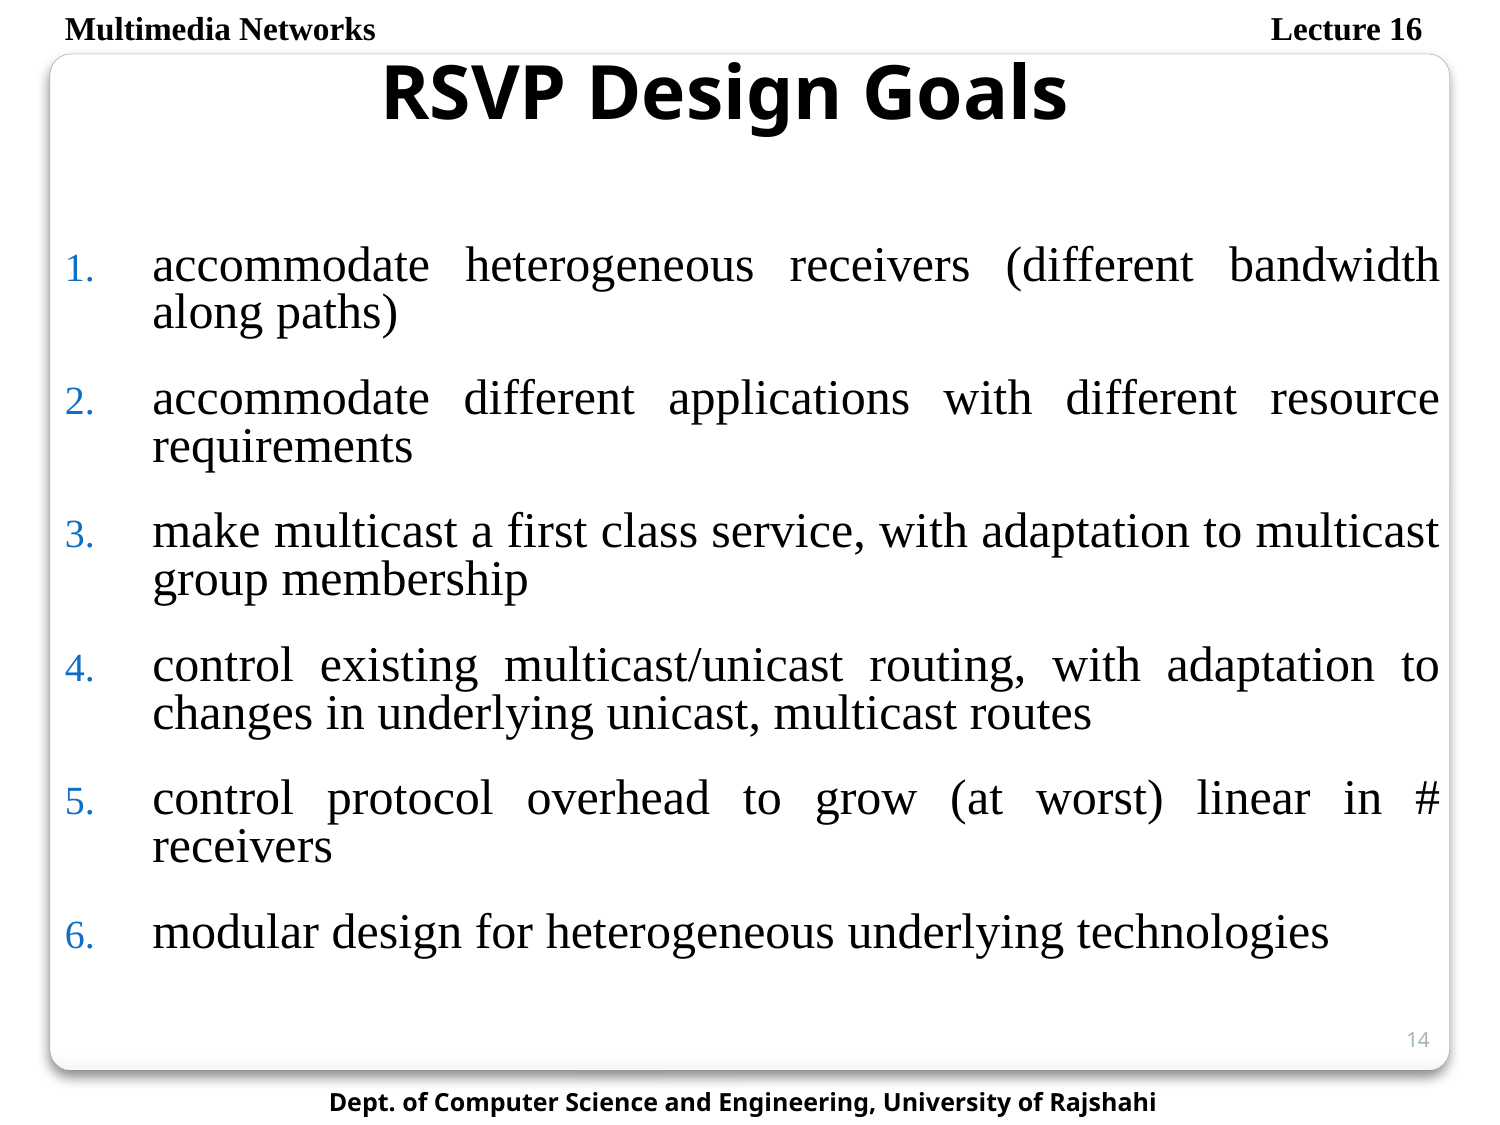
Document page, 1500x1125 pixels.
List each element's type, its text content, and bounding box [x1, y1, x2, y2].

slide_number 14 [1369, 1002, 1445, 1063]
text_box accommodate heterogeneous receivers (different bandwidth along paths) accommodate different applications with different resource requirements make multicast a first class service, with adaptation to multicast group membership control existing multicast/unicast routing, with adaptation to changes in underlying unicast, multicast routes control protocol overhead to grow (at worst) linear in # receivers modular design for heterogeneous underlying technologies [49, 235, 1456, 975]
text_box Dept. of Computer Science and Engineering, University of Rajshahi [74, 1079, 1413, 1125]
text_box RSVP Design Goals [87, 37, 1363, 181]
text_box Multimedia Networks [50, 0, 400, 55]
text_box Lecture 16 [1137, 0, 1438, 55]
